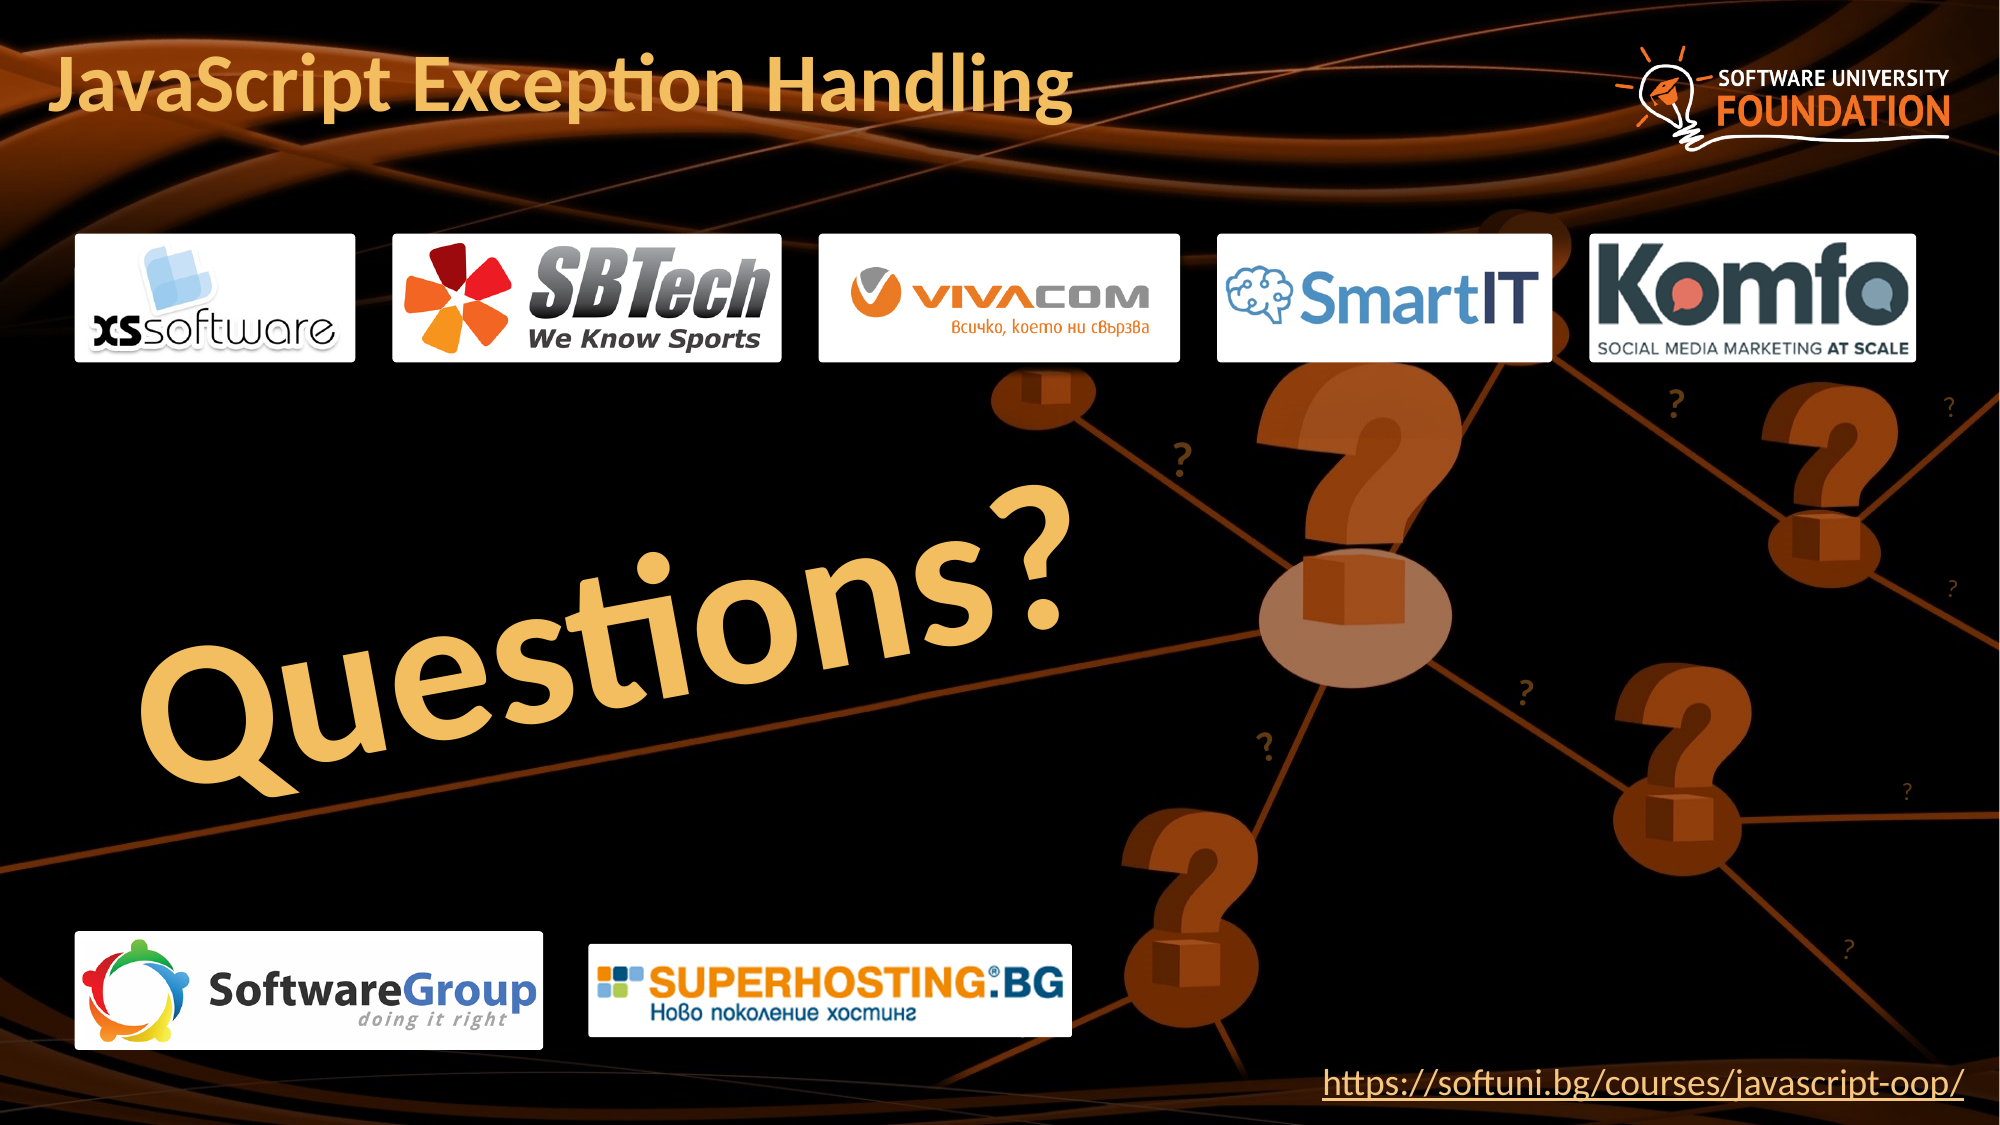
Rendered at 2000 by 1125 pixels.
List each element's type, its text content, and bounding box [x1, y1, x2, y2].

list https://softuni.bg/courses/javascript-oop/ [250, 1050, 1971, 1110]
title JavaScript Exception Handling [30, 19, 1595, 150]
picture [0, 0, 2000, 1125]
